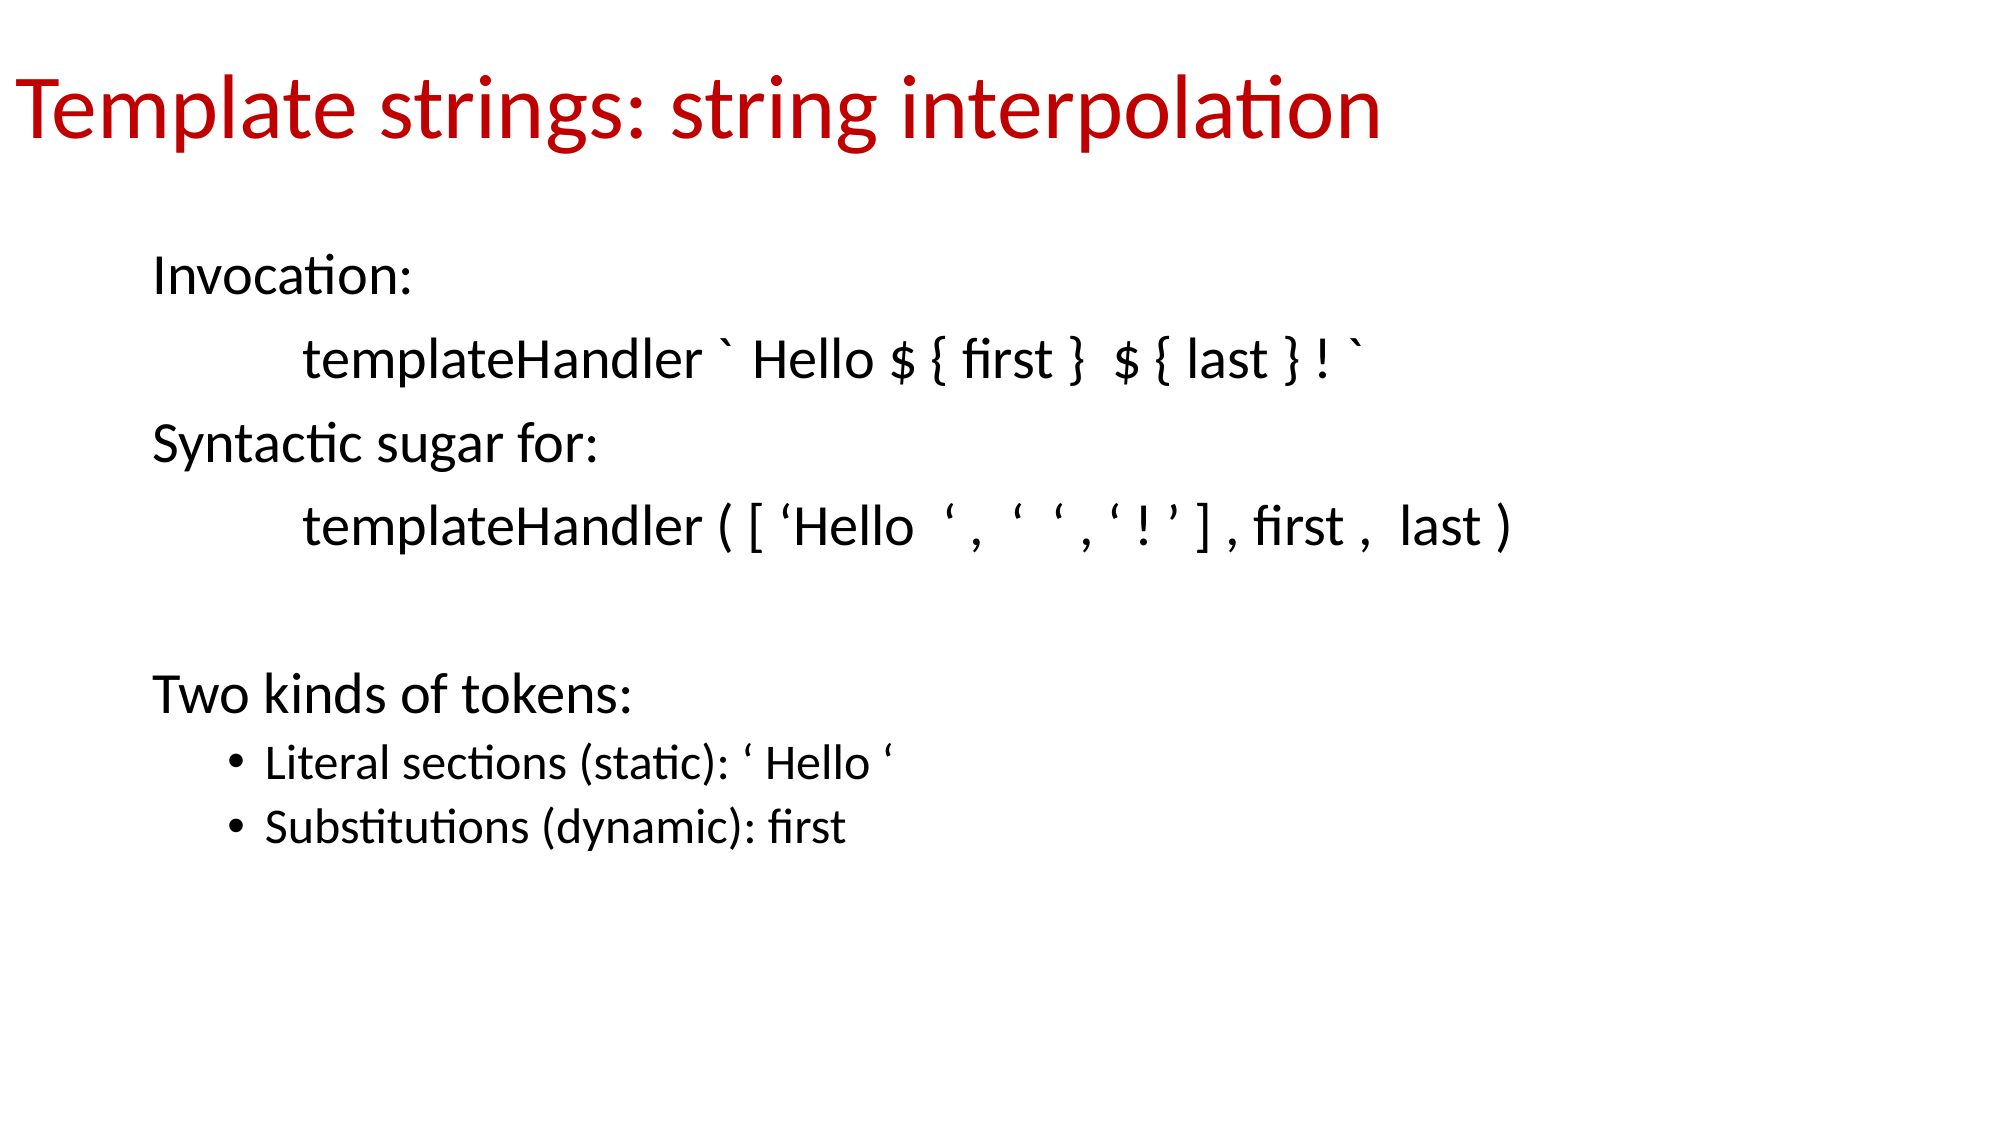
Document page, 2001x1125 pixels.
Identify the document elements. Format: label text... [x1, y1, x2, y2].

title Template strings: string interpolation [0, 0, 1725, 218]
list Invocation: templateHandler ` Hello $ { first } $ { last } ! ` Syntactic sugar for: templateHandler ( [ ‘Hello ‘ , ‘ ‘ , ‘ ! ’ ] , first , last ) Two kinds of tokens: Literal sections (static): ‘ Hello ‘ Substitutions (dynamic): first [137, 236, 1863, 1055]
